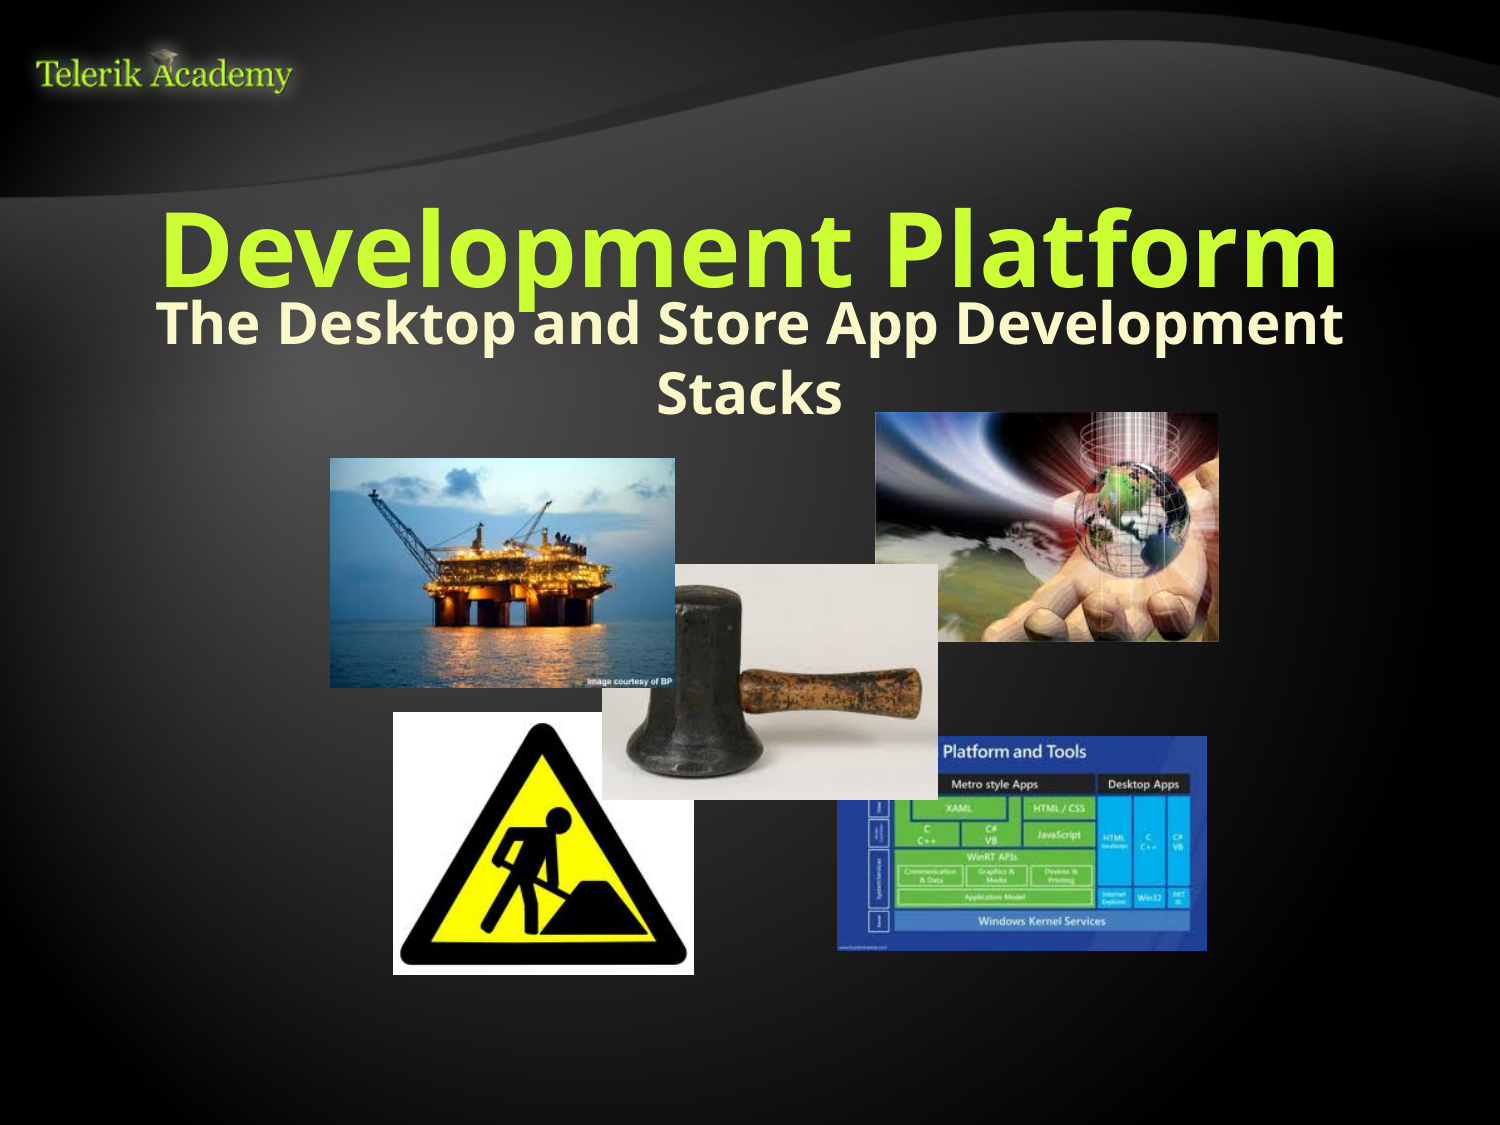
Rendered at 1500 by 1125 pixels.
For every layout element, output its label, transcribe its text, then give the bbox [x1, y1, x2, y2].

title Development Platform [75, 149, 1425, 312]
picture [0, 0, 1500, 1125]
subtitle The Desktop and Store App Development Stacks [75, 312, 1425, 400]
